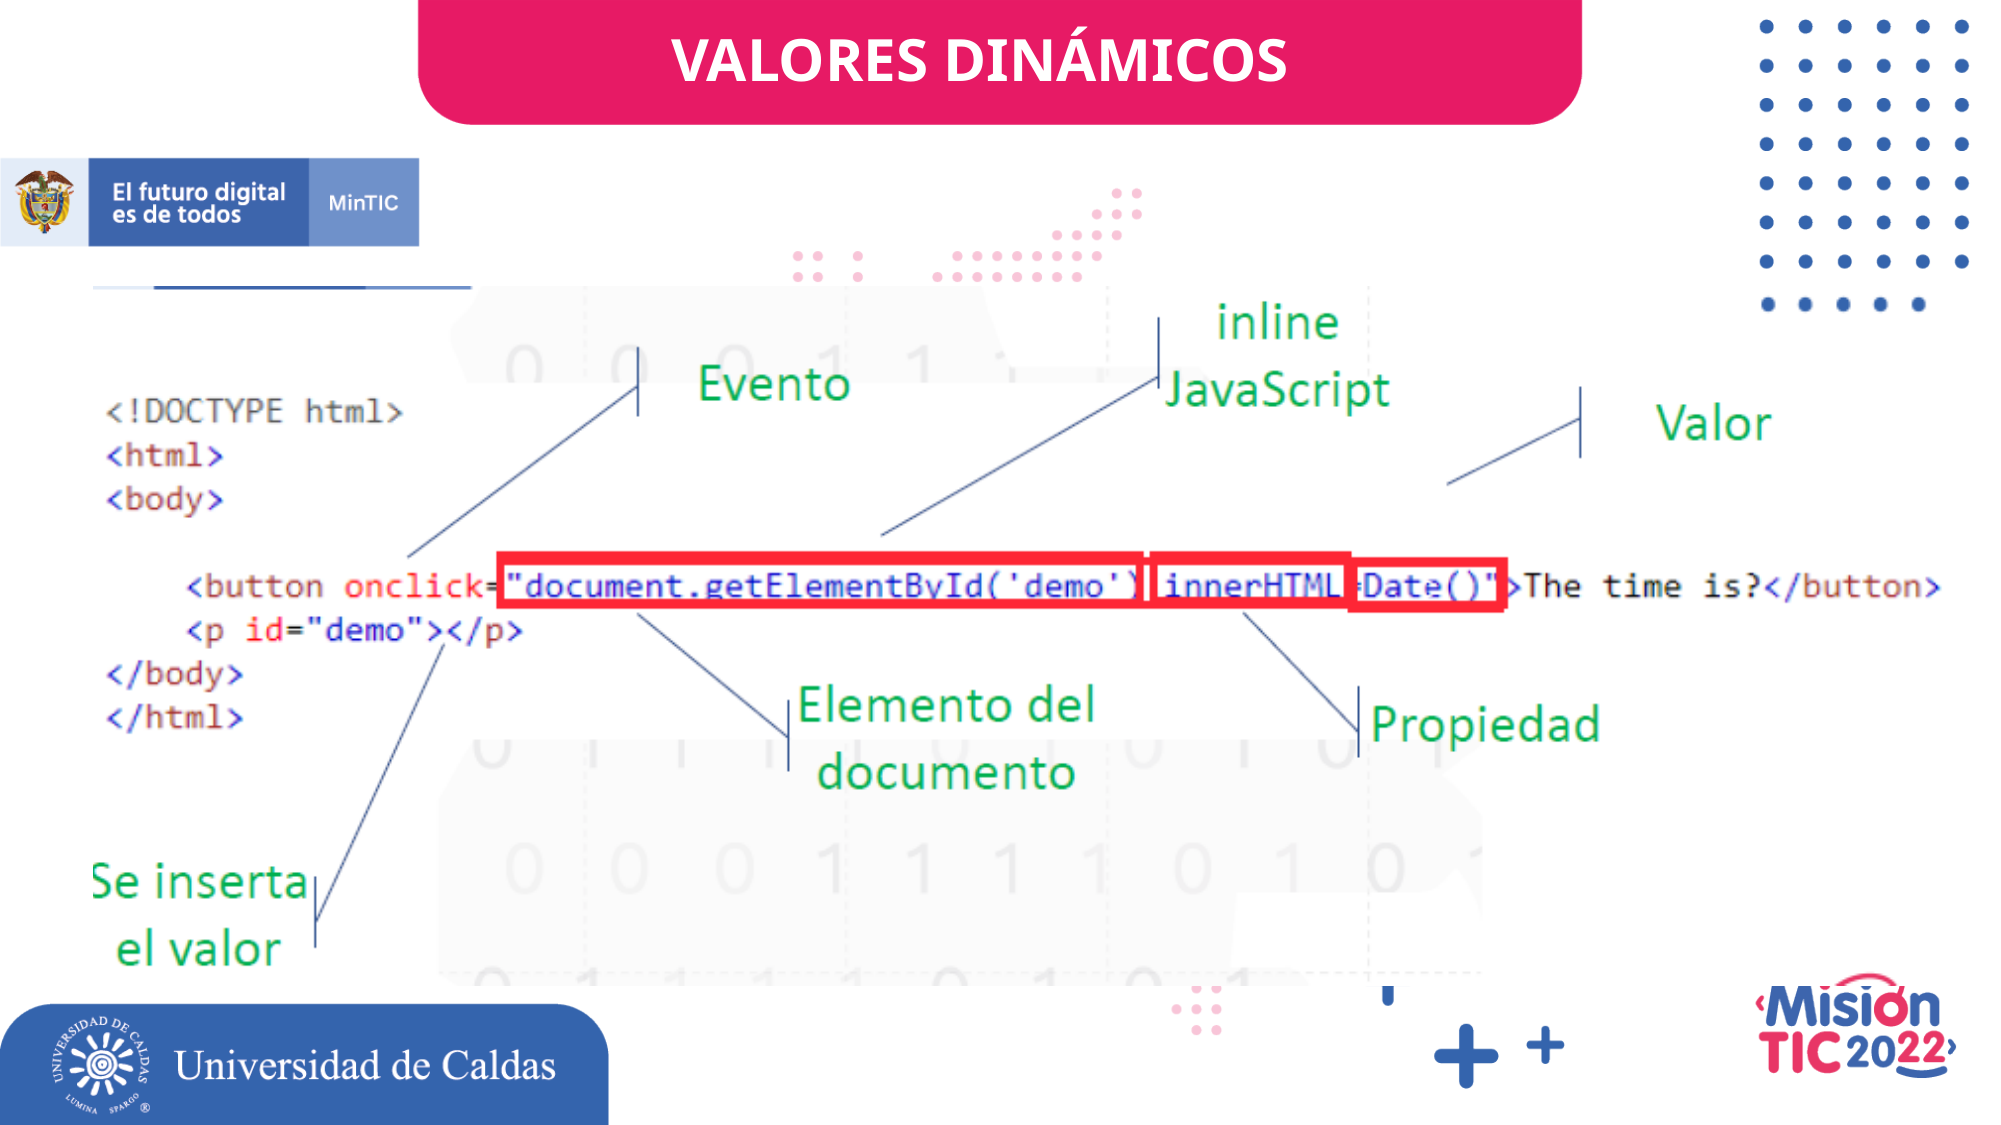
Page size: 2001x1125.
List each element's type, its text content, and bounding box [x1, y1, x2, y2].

picture [0, 0, 2000, 1125]
text_box VALORES DINÁMICOS [579, 48, 1380, 102]
text_box [491, 0, 1565, 51]
